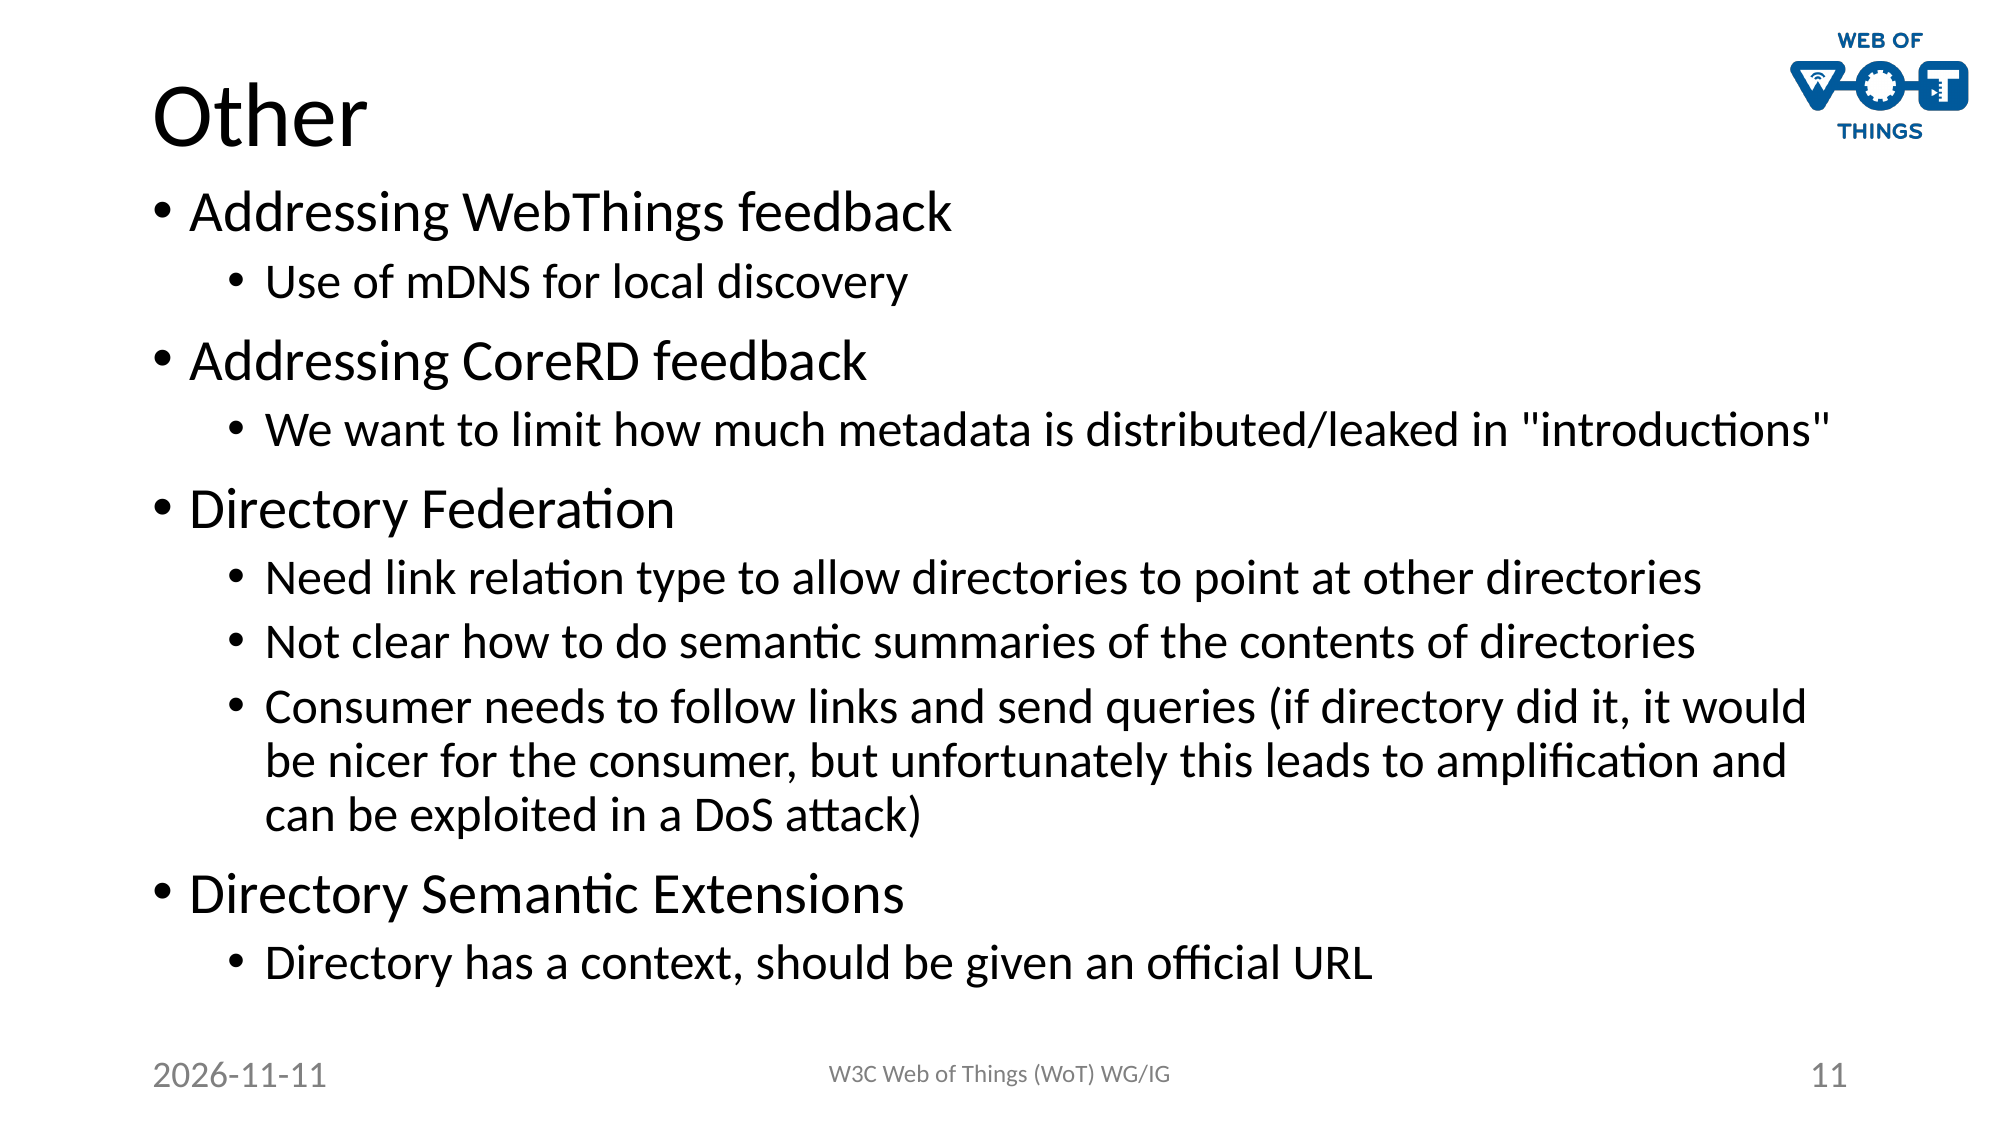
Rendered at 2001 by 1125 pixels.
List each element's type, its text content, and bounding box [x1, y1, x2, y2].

footer W3C Web of Things (WoT) WG/IG [662, 1042, 1338, 1103]
title Other [137, 59, 1863, 174]
slide_number 11 [1412, 1042, 1863, 1103]
list Addressing WebThings feedback Use of mDNS for local discovery Addressing CoreRD feedback We want to limit how much metadata is distributed/leaked in "introductions" Directory Federation Need link relation type to allow directories to point at other directories Not clear how to do semantic summaries of the contents of directories Consumer needs to follow links and send queries (if directory did it, it would be nicer for the consumer, but unfortunately this leads to amplification and can be exploited in a DoS attack) Directory Semantic Extensions Directory has a context, should be given an official URL [137, 174, 1863, 1014]
picture [1773, 22, 1985, 149]
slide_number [137, 1042, 588, 1103]
